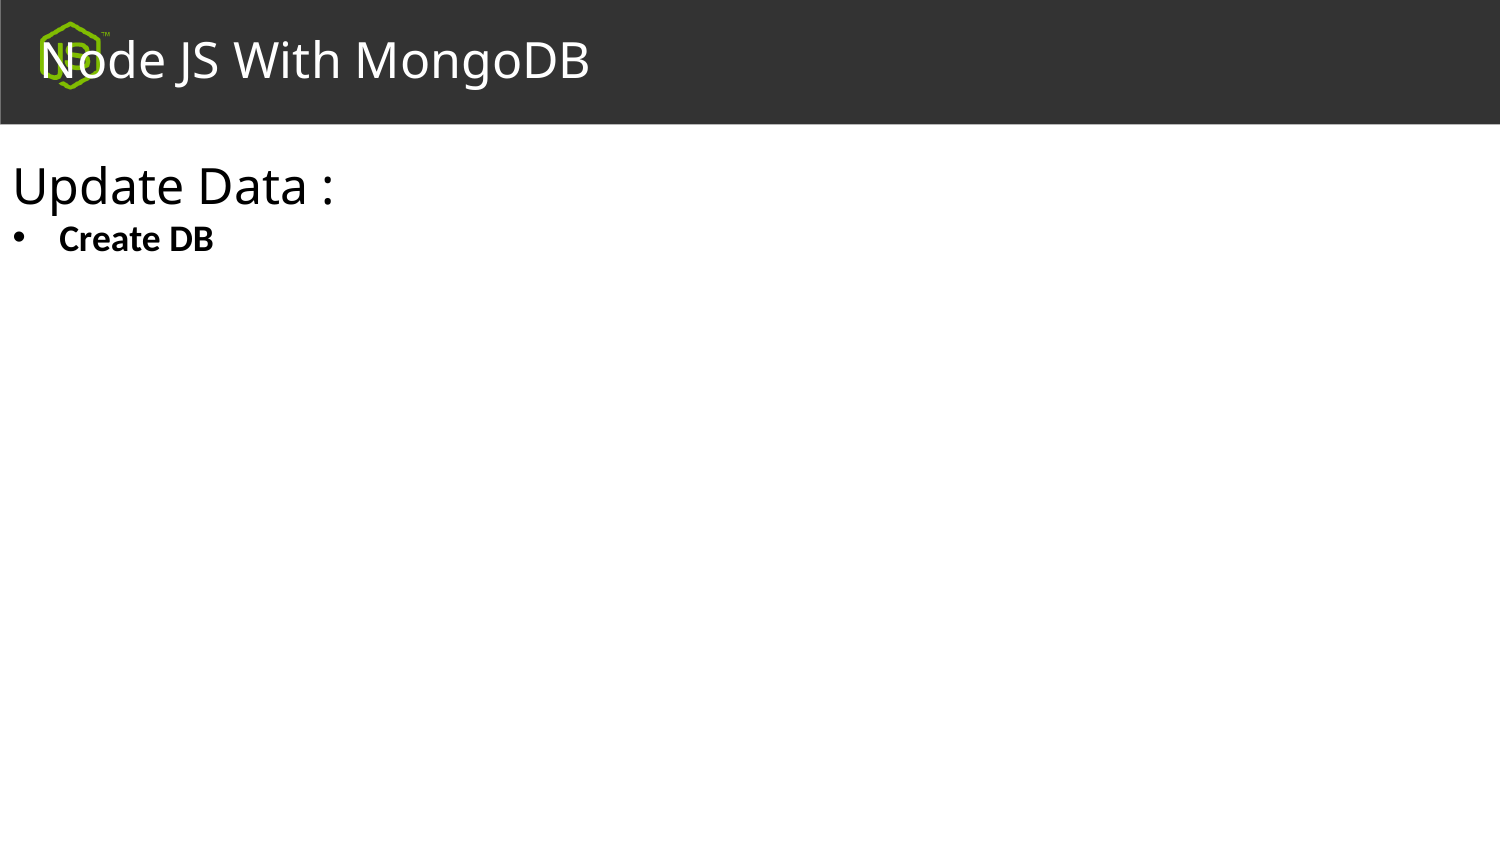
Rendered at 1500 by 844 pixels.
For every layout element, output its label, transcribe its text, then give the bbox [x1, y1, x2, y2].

text_box Node JS With MongoDB [24, 21, 607, 96]
picture [0, 0, 1500, 844]
text_box Update Data : Create DB [0, 146, 363, 267]
